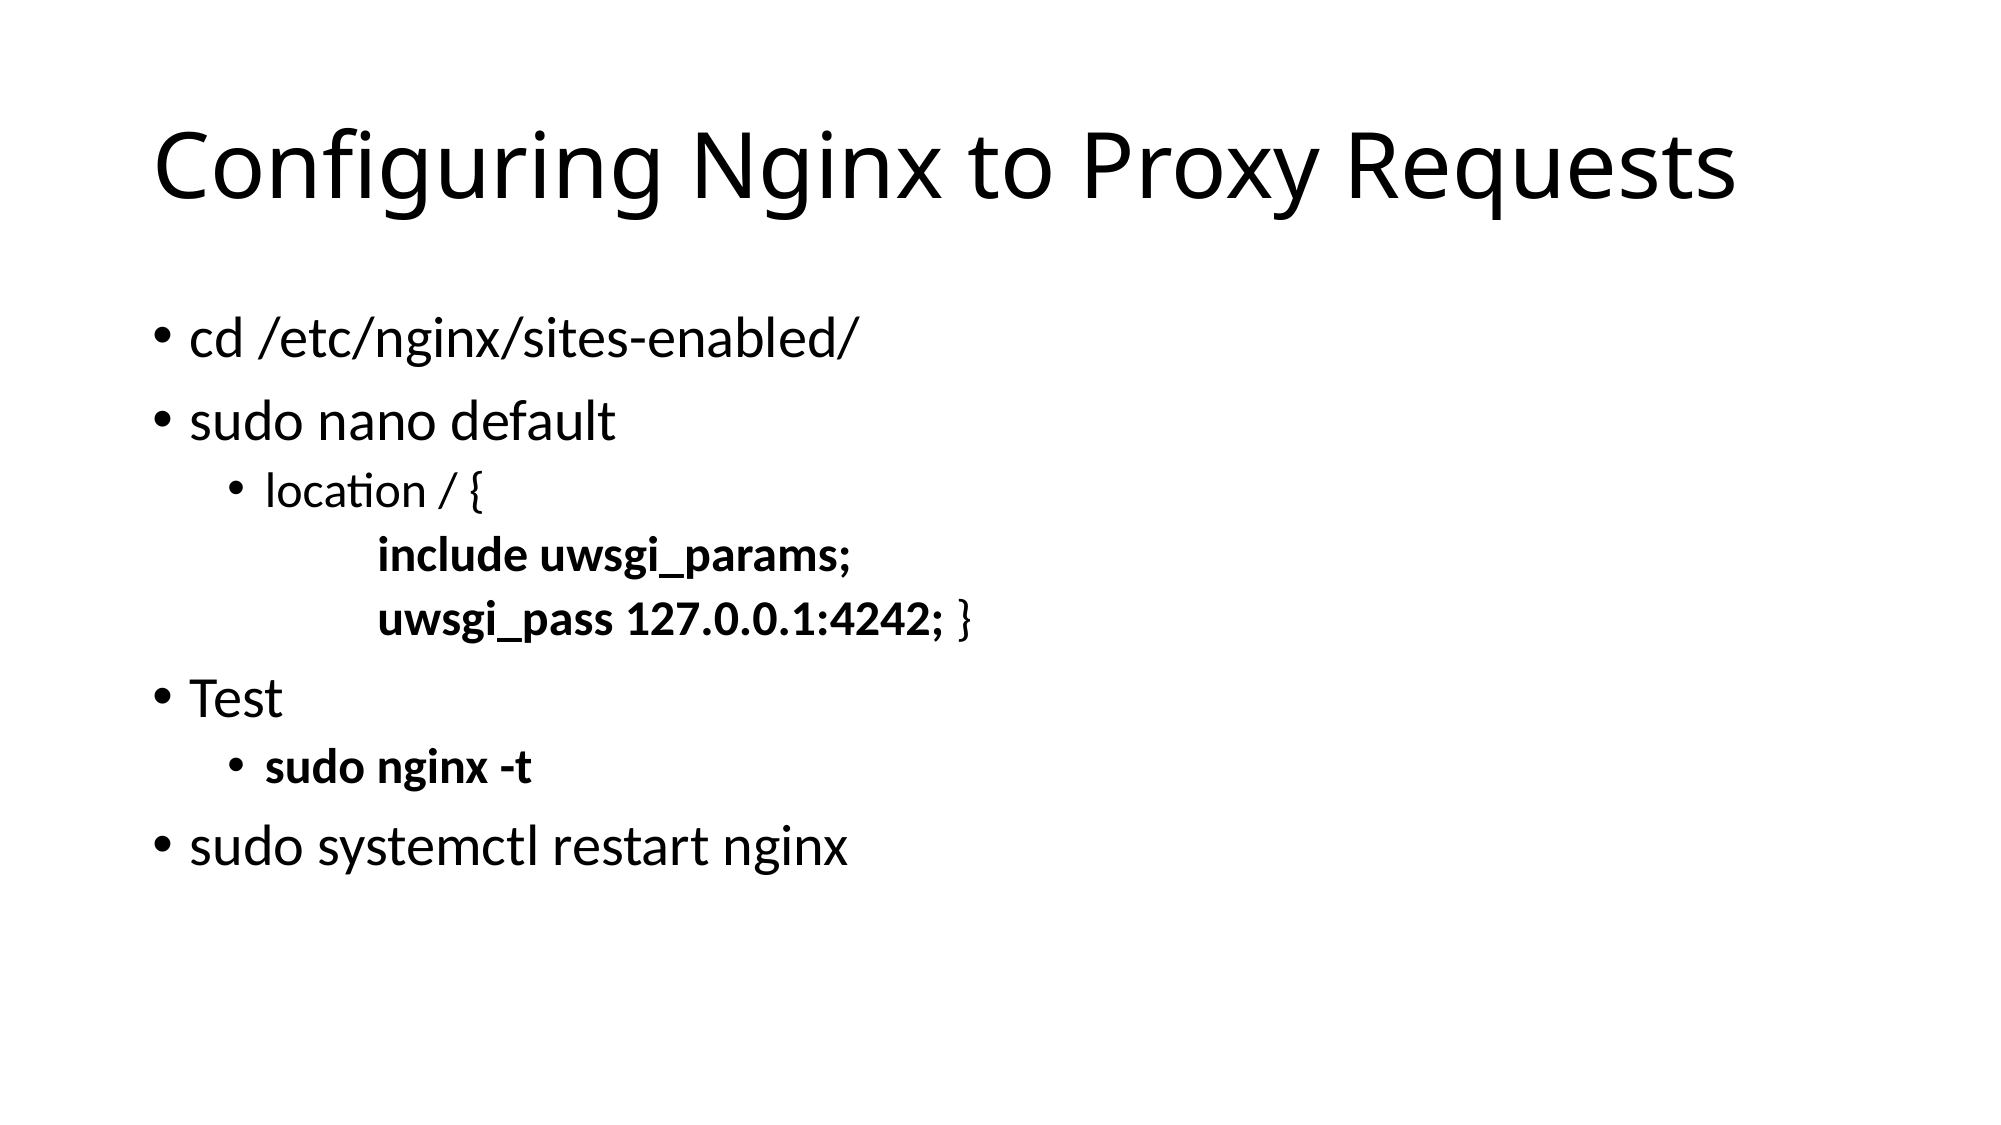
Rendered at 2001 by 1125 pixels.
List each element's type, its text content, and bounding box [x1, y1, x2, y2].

title Configuring Nginx to Proxy Requests [137, 59, 1863, 278]
list cd /etc/nginx/sites-enabled/ sudo nano default location / { include uwsgi_params; uwsgi_pass 127.0.0.1:4242; } Test sudo nginx -t sudo systemctl restart nginx [137, 299, 1863, 1014]
